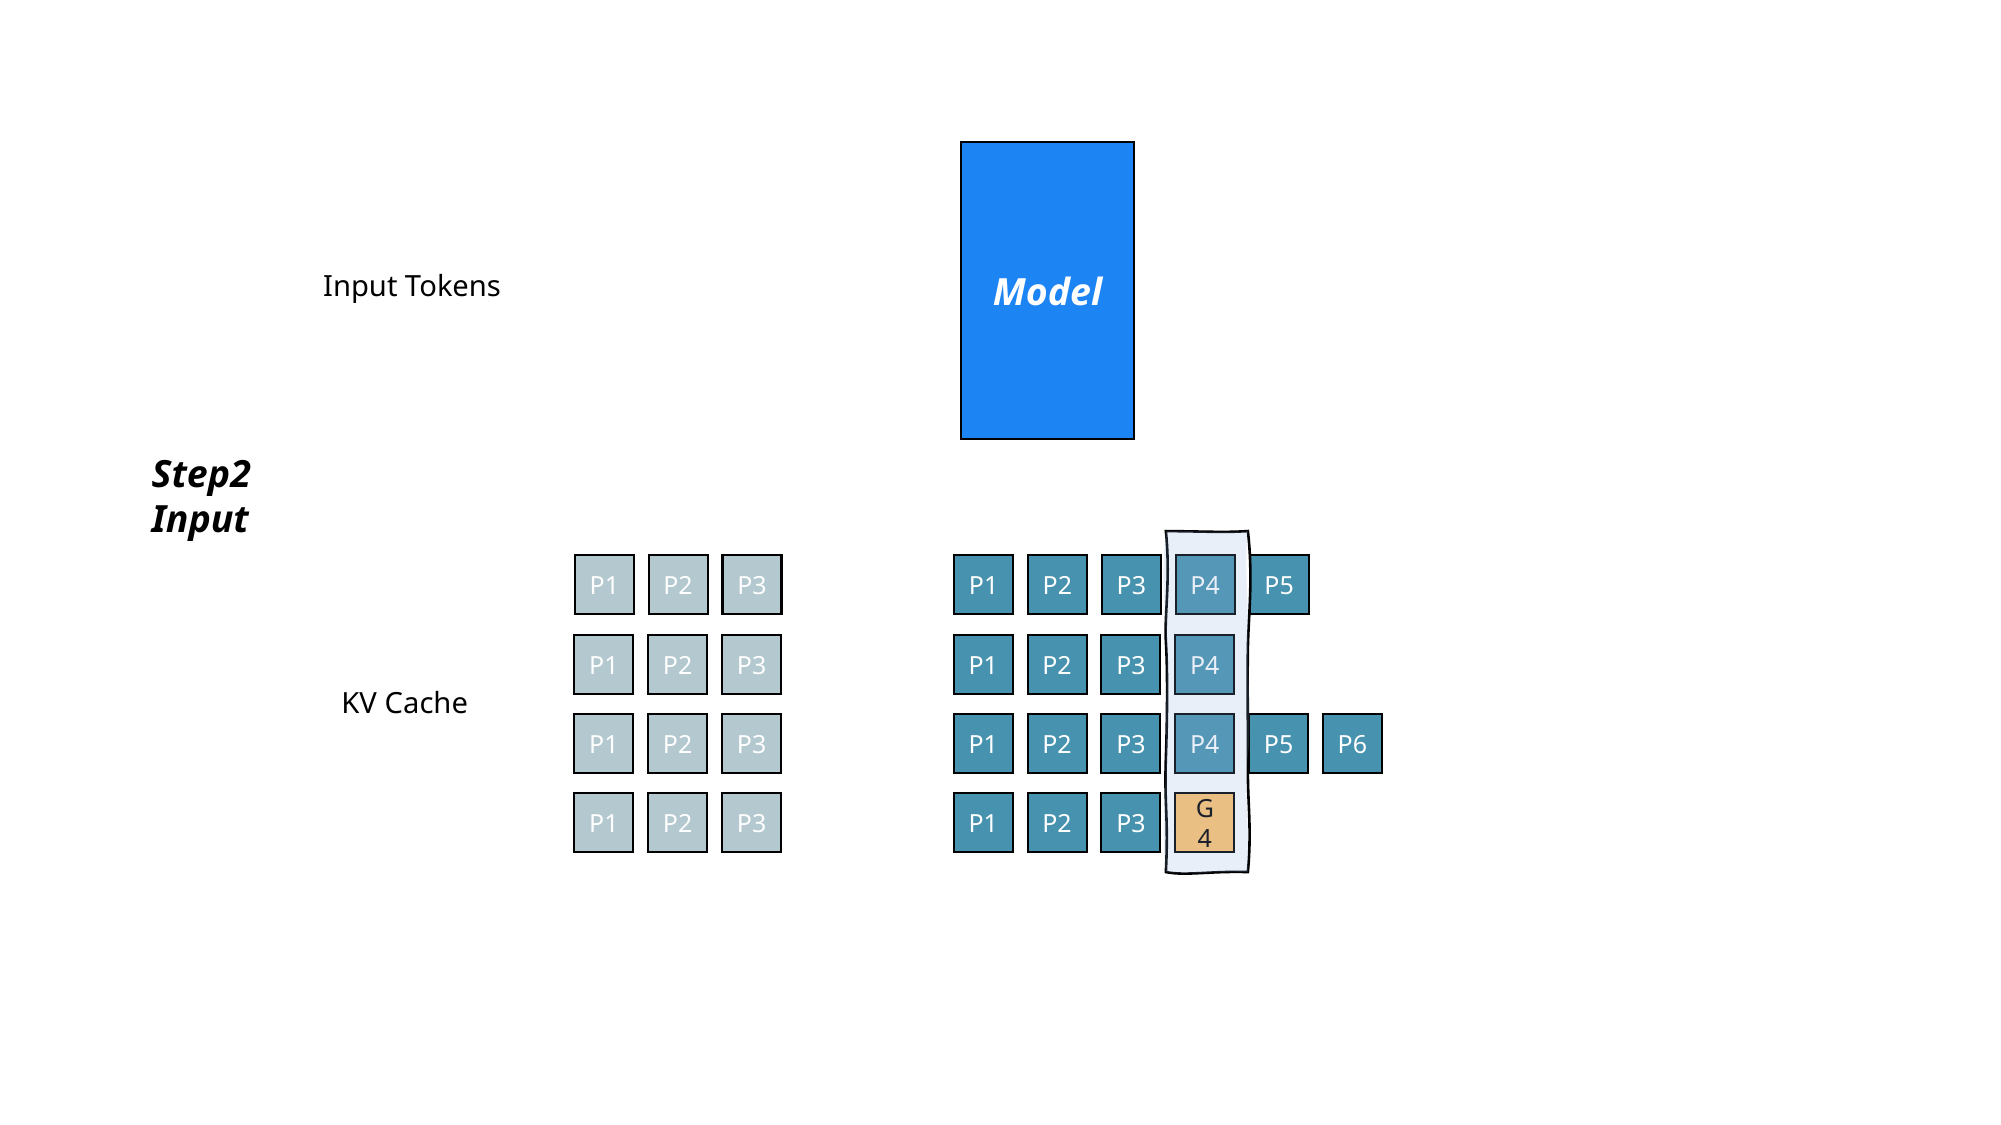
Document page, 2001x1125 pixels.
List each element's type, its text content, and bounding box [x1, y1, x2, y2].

text_box P2 [1027, 792, 1088, 853]
text_box P2 [1027, 554, 1088, 615]
text_box P1 [573, 634, 634, 695]
text_box P3 [1100, 792, 1161, 853]
text_box Step2 Input [136, 442, 266, 548]
text_box P3 [721, 713, 782, 774]
text_box P2 [1027, 634, 1088, 695]
text_box P2 [648, 554, 709, 615]
text_box P1 [574, 554, 635, 615]
text_box P3 [1100, 634, 1161, 695]
text_box P1 [573, 792, 634, 853]
text_box P2 [1027, 713, 1088, 774]
text_box P1 [953, 554, 1014, 615]
text_box Input Tokens [308, 260, 516, 310]
text_box P3 [721, 554, 783, 615]
text_box P3 [1100, 713, 1161, 774]
text_box P5 [1249, 713, 1309, 774]
text_box P3 [721, 792, 782, 853]
text_box P1 [953, 713, 1014, 774]
text_box P1 [953, 792, 1014, 853]
text_box [1163, 529, 1252, 875]
text_box P1 [953, 634, 1014, 695]
text_box P2 [647, 713, 708, 774]
text_box KV Cache [326, 676, 483, 727]
text_box P6 [1322, 713, 1383, 774]
text_box Model [960, 141, 1135, 440]
text_box P1 [573, 713, 634, 774]
text_box P2 [647, 792, 708, 853]
text_box P5 [1251, 554, 1310, 615]
text_box P3 [721, 634, 782, 695]
text_box P3 [1101, 554, 1162, 615]
text_box P2 [647, 634, 708, 695]
